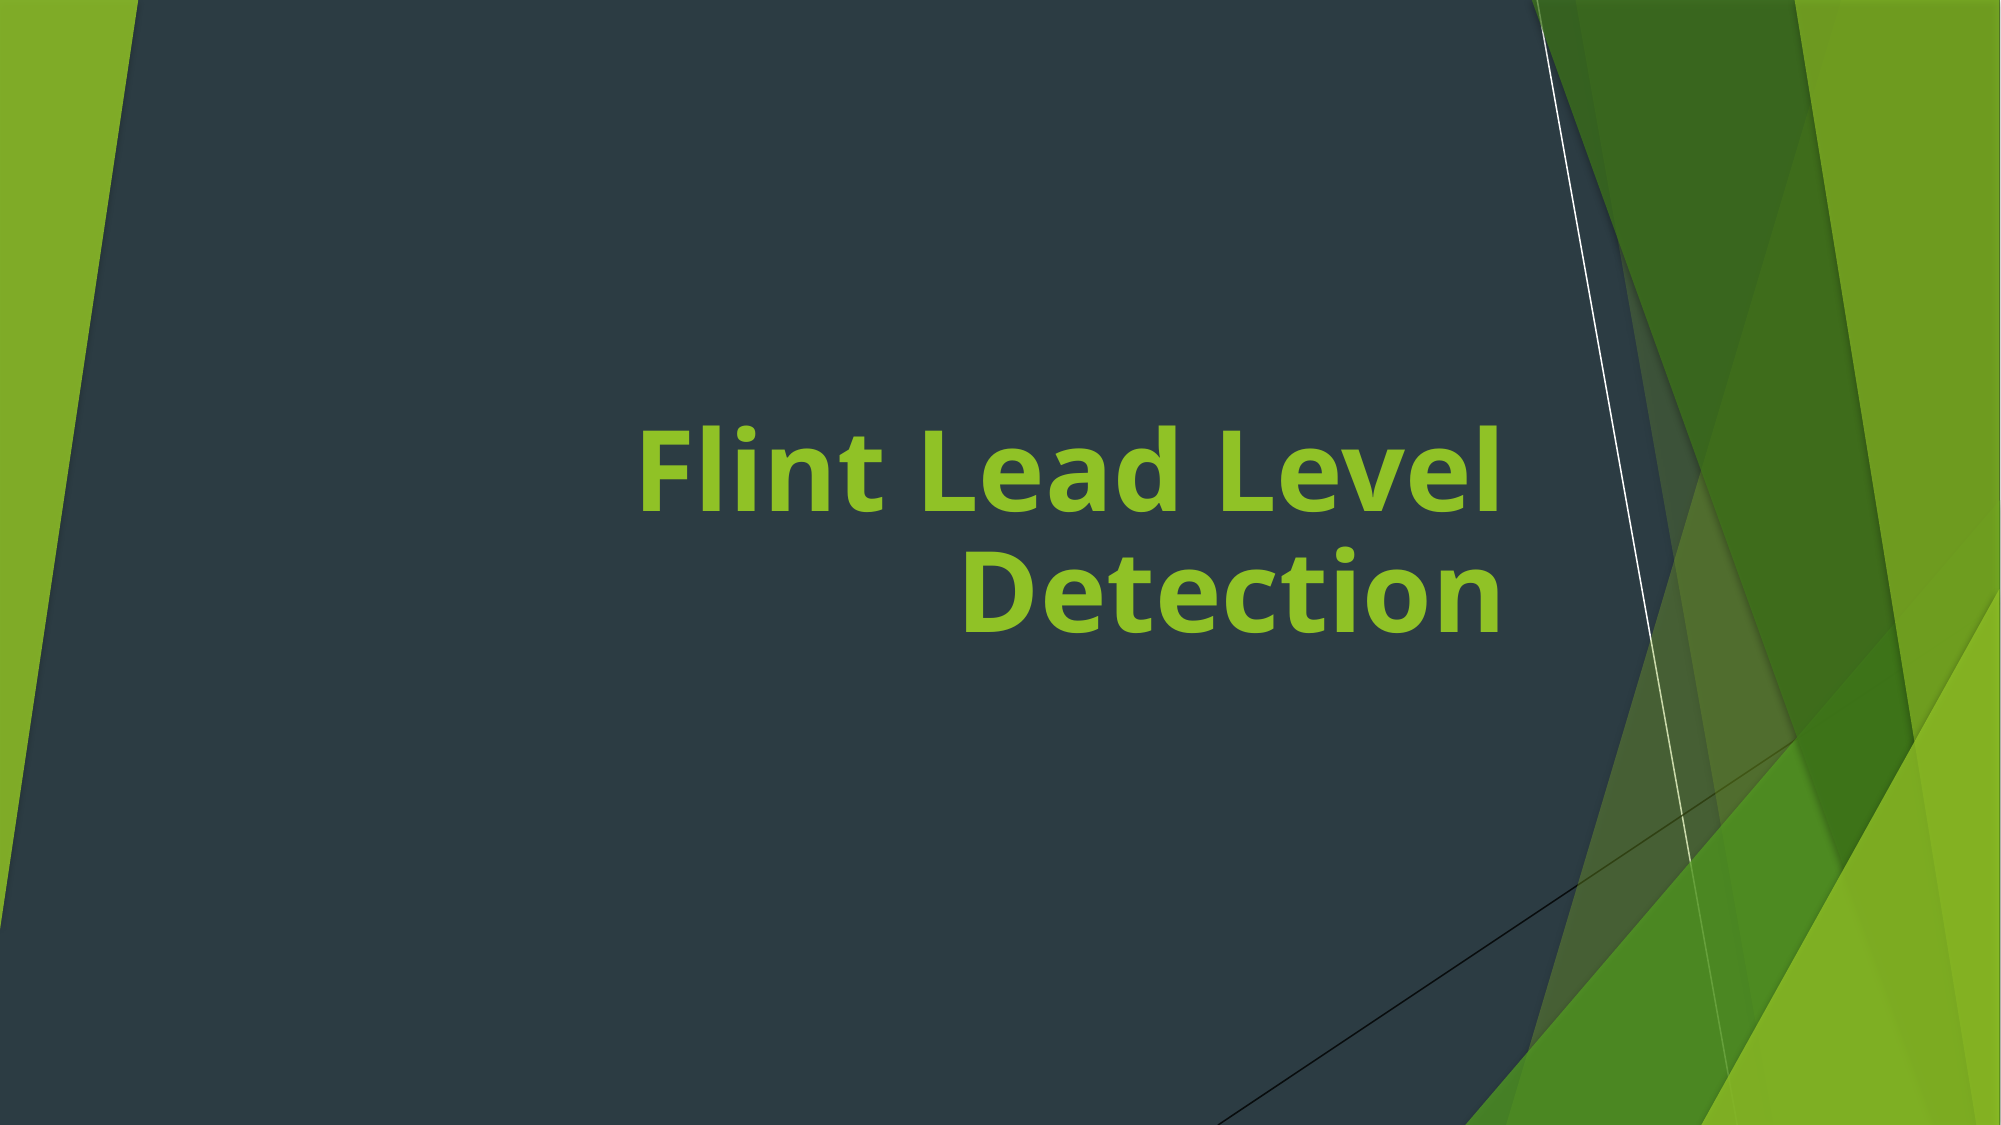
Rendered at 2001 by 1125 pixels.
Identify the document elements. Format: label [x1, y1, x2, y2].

text_box [0, 0, 2000, 1125]
